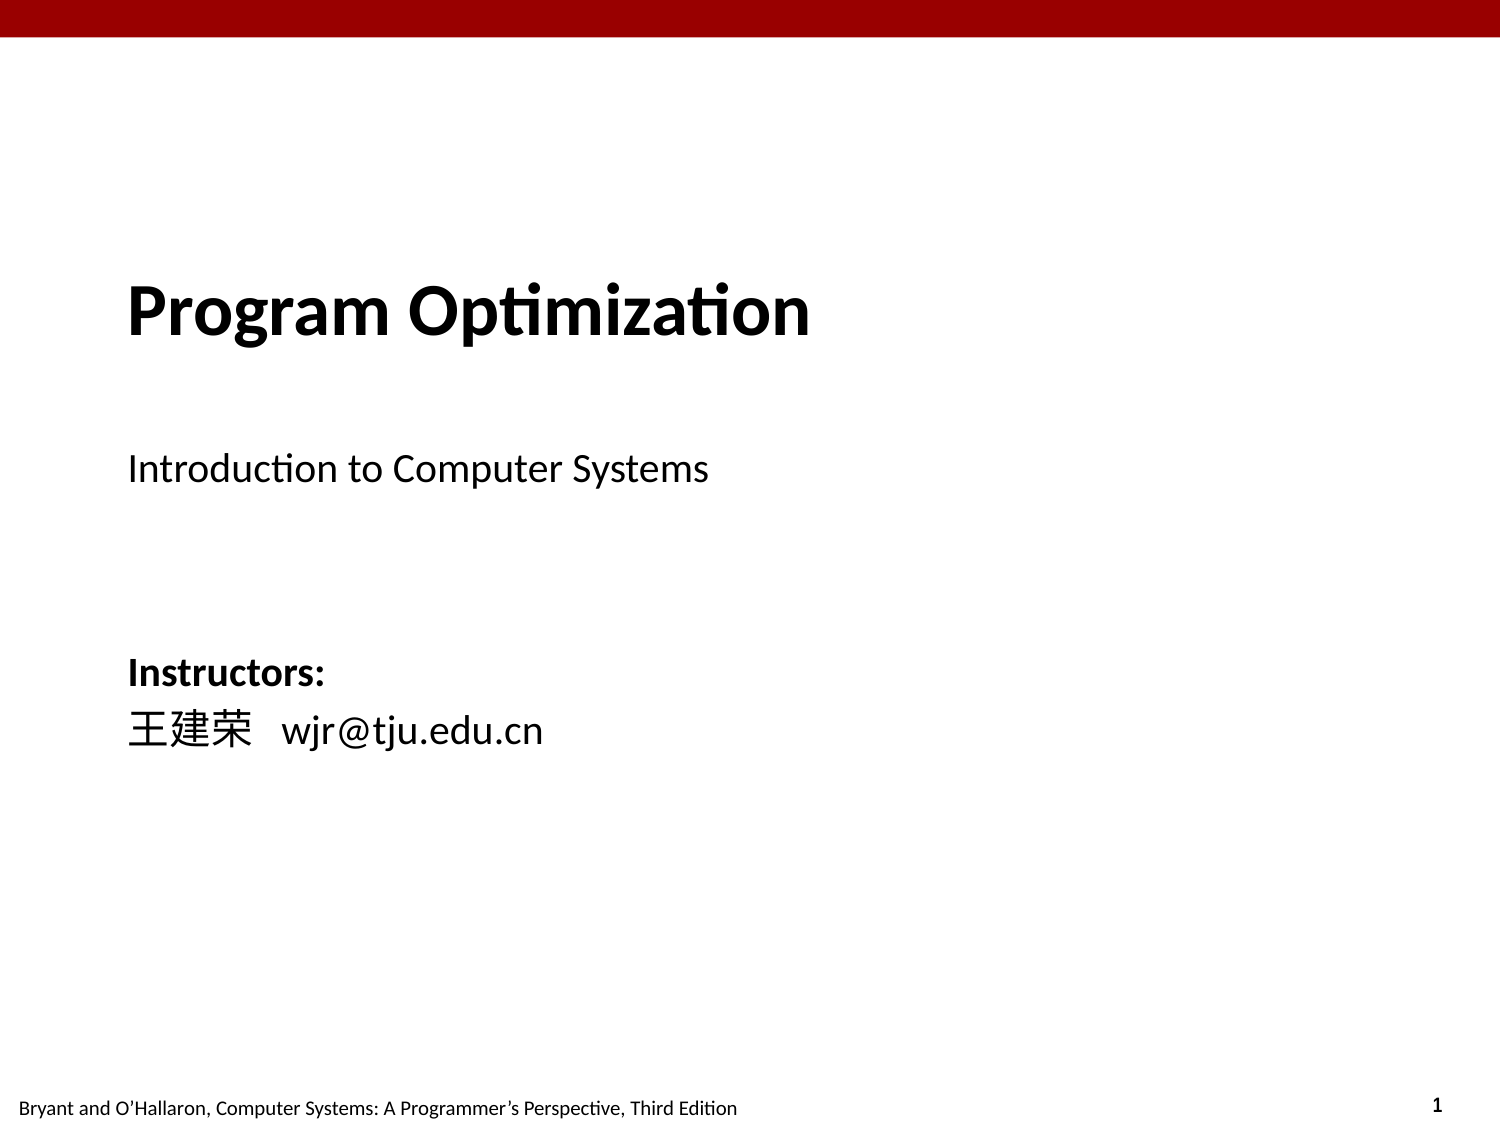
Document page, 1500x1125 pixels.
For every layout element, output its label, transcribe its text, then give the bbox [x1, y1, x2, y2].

subtitle Instructors: 王建荣 wjr@tju.edu.cn [112, 637, 1373, 926]
title Program Optimization Introduction to Computer Systems [112, 279, 1388, 522]
